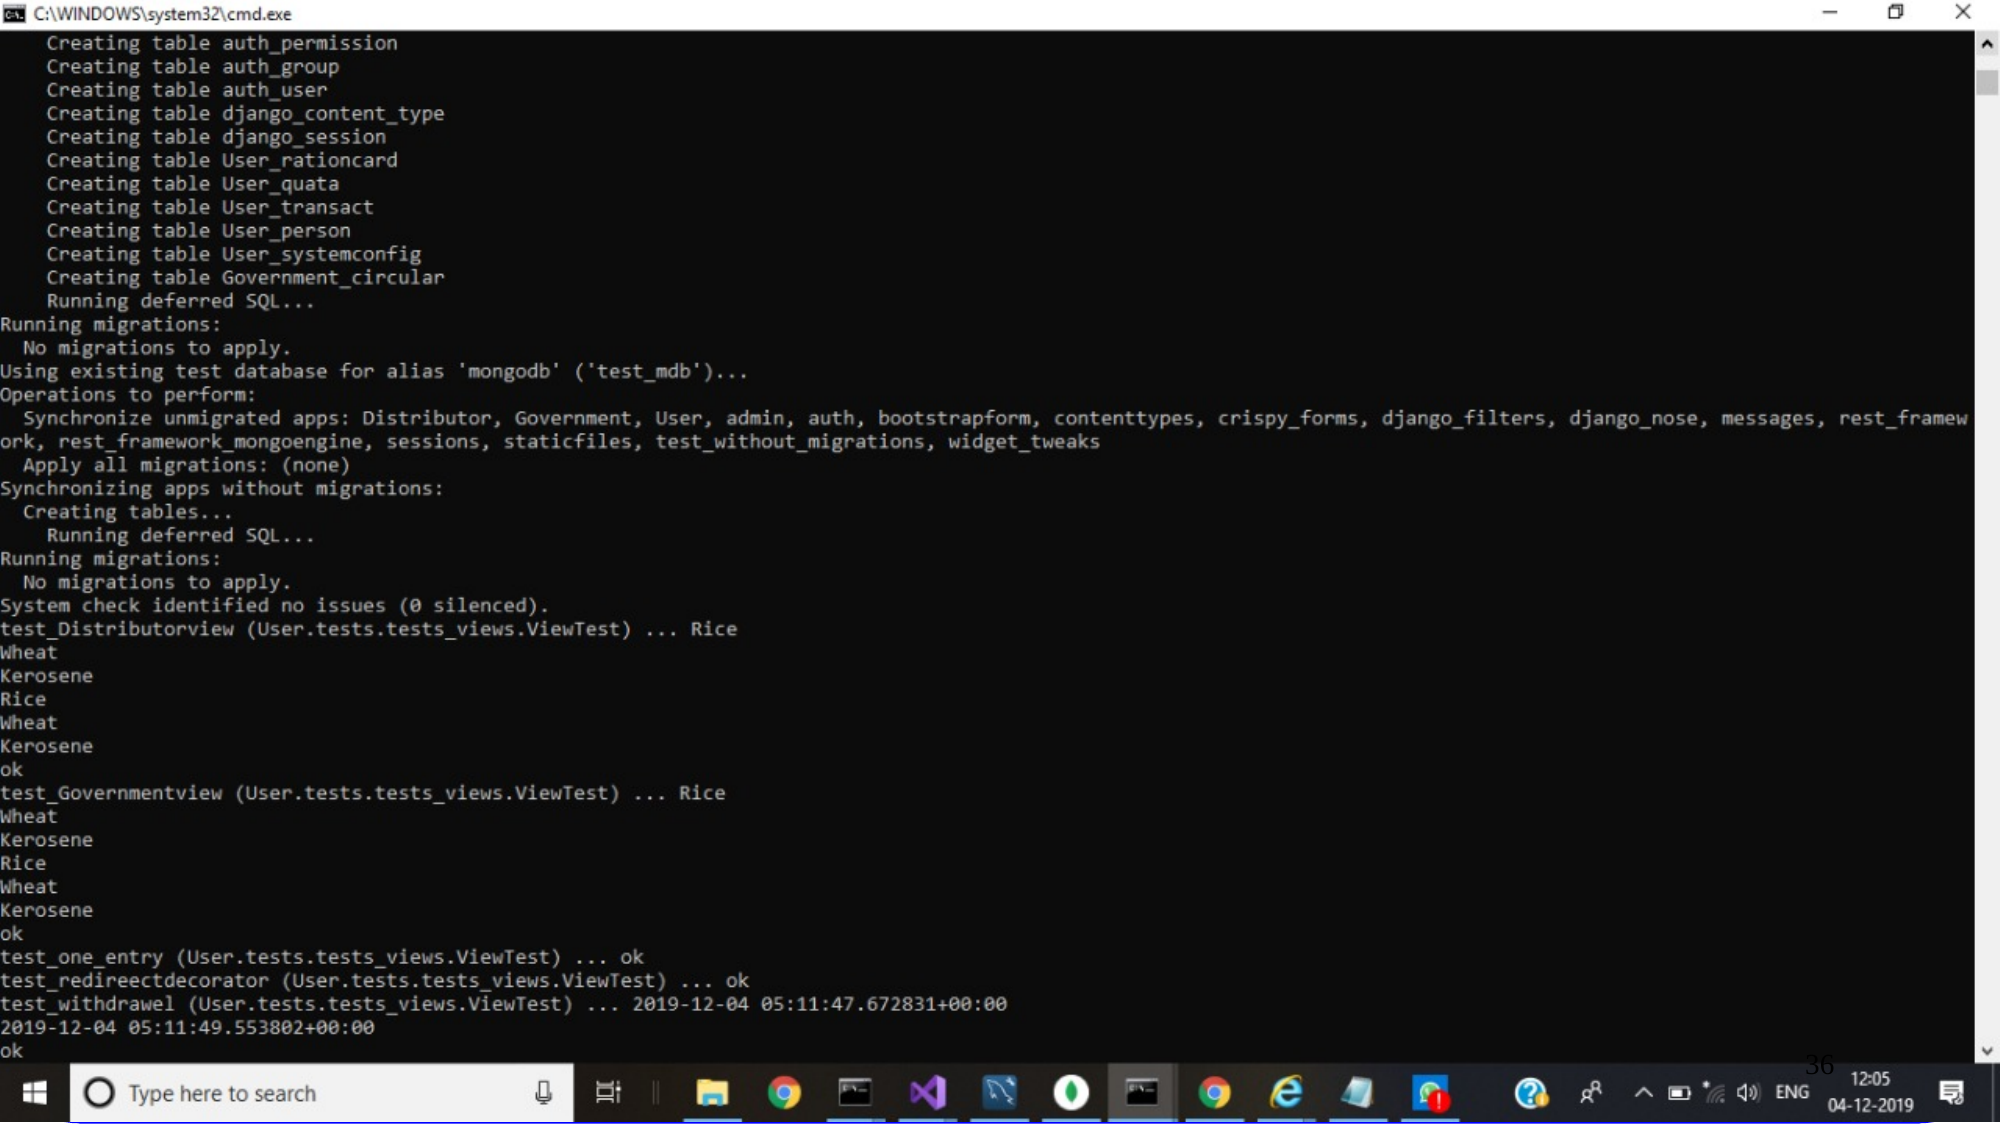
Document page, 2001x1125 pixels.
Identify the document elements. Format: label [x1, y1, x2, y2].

list [0, 0, 2000, 1122]
